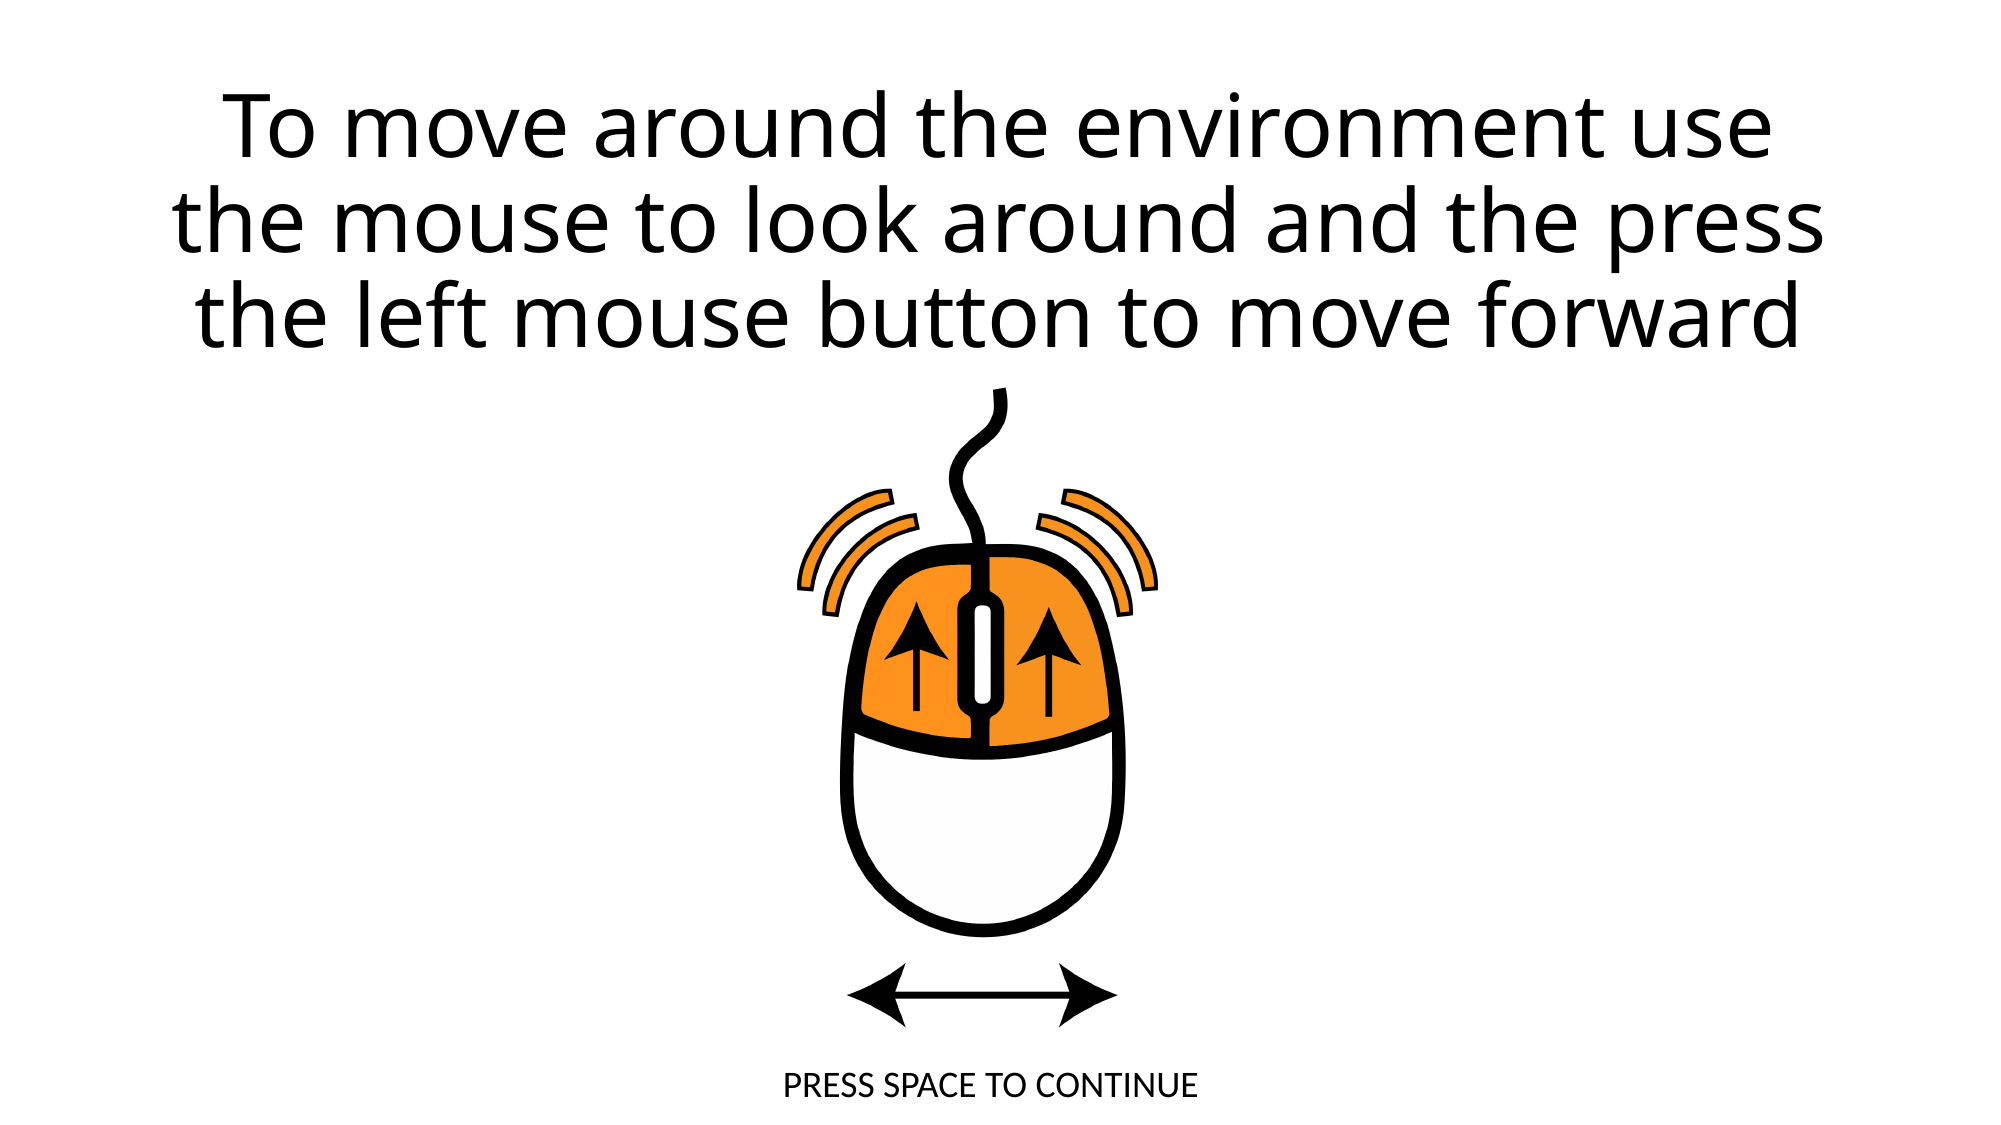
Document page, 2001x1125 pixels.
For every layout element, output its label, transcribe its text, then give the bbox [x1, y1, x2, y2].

picture [797, 387, 1158, 1028]
text_box PRESS SPACE TO CONTINUE [768, 1052, 1214, 1112]
title To move around the environment use the mouse to look around and the press the left mouse button to move forward [137, 59, 1863, 388]
